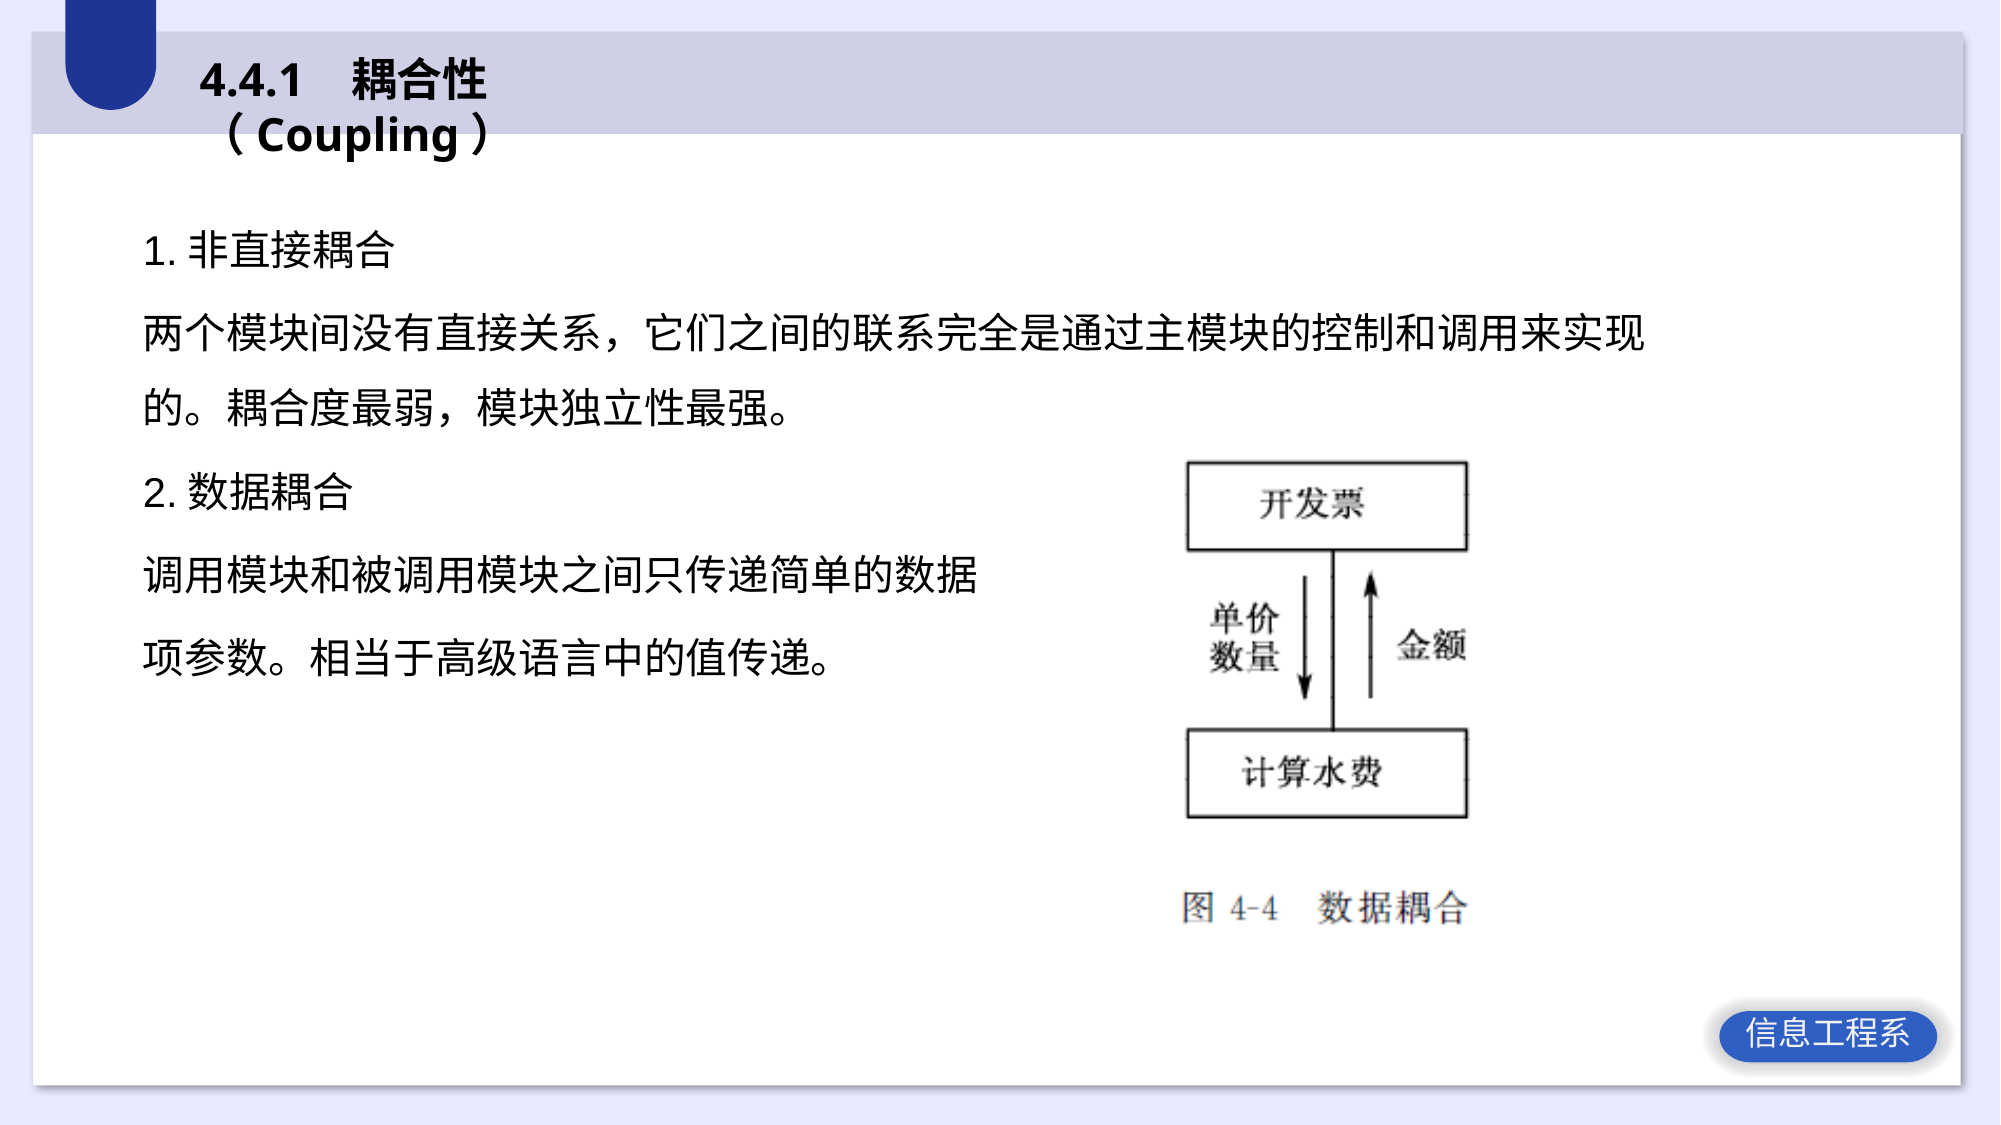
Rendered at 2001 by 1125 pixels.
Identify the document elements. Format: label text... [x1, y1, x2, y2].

text_box 4.4.1 耦合性（Coupling） [184, 43, 810, 169]
text_box 1.非直接耦合 两个模块间没有直接关系，它们之间的联系完全是通过主模块的控制和调用来实现的。耦合度最弱，模块独立性最强。 2.数据耦合 调用模块和被调用模块之间只传递简单的数据 项参数。相当于高级语言中的值传递。 [128, 191, 1686, 690]
picture [1137, 435, 1504, 950]
